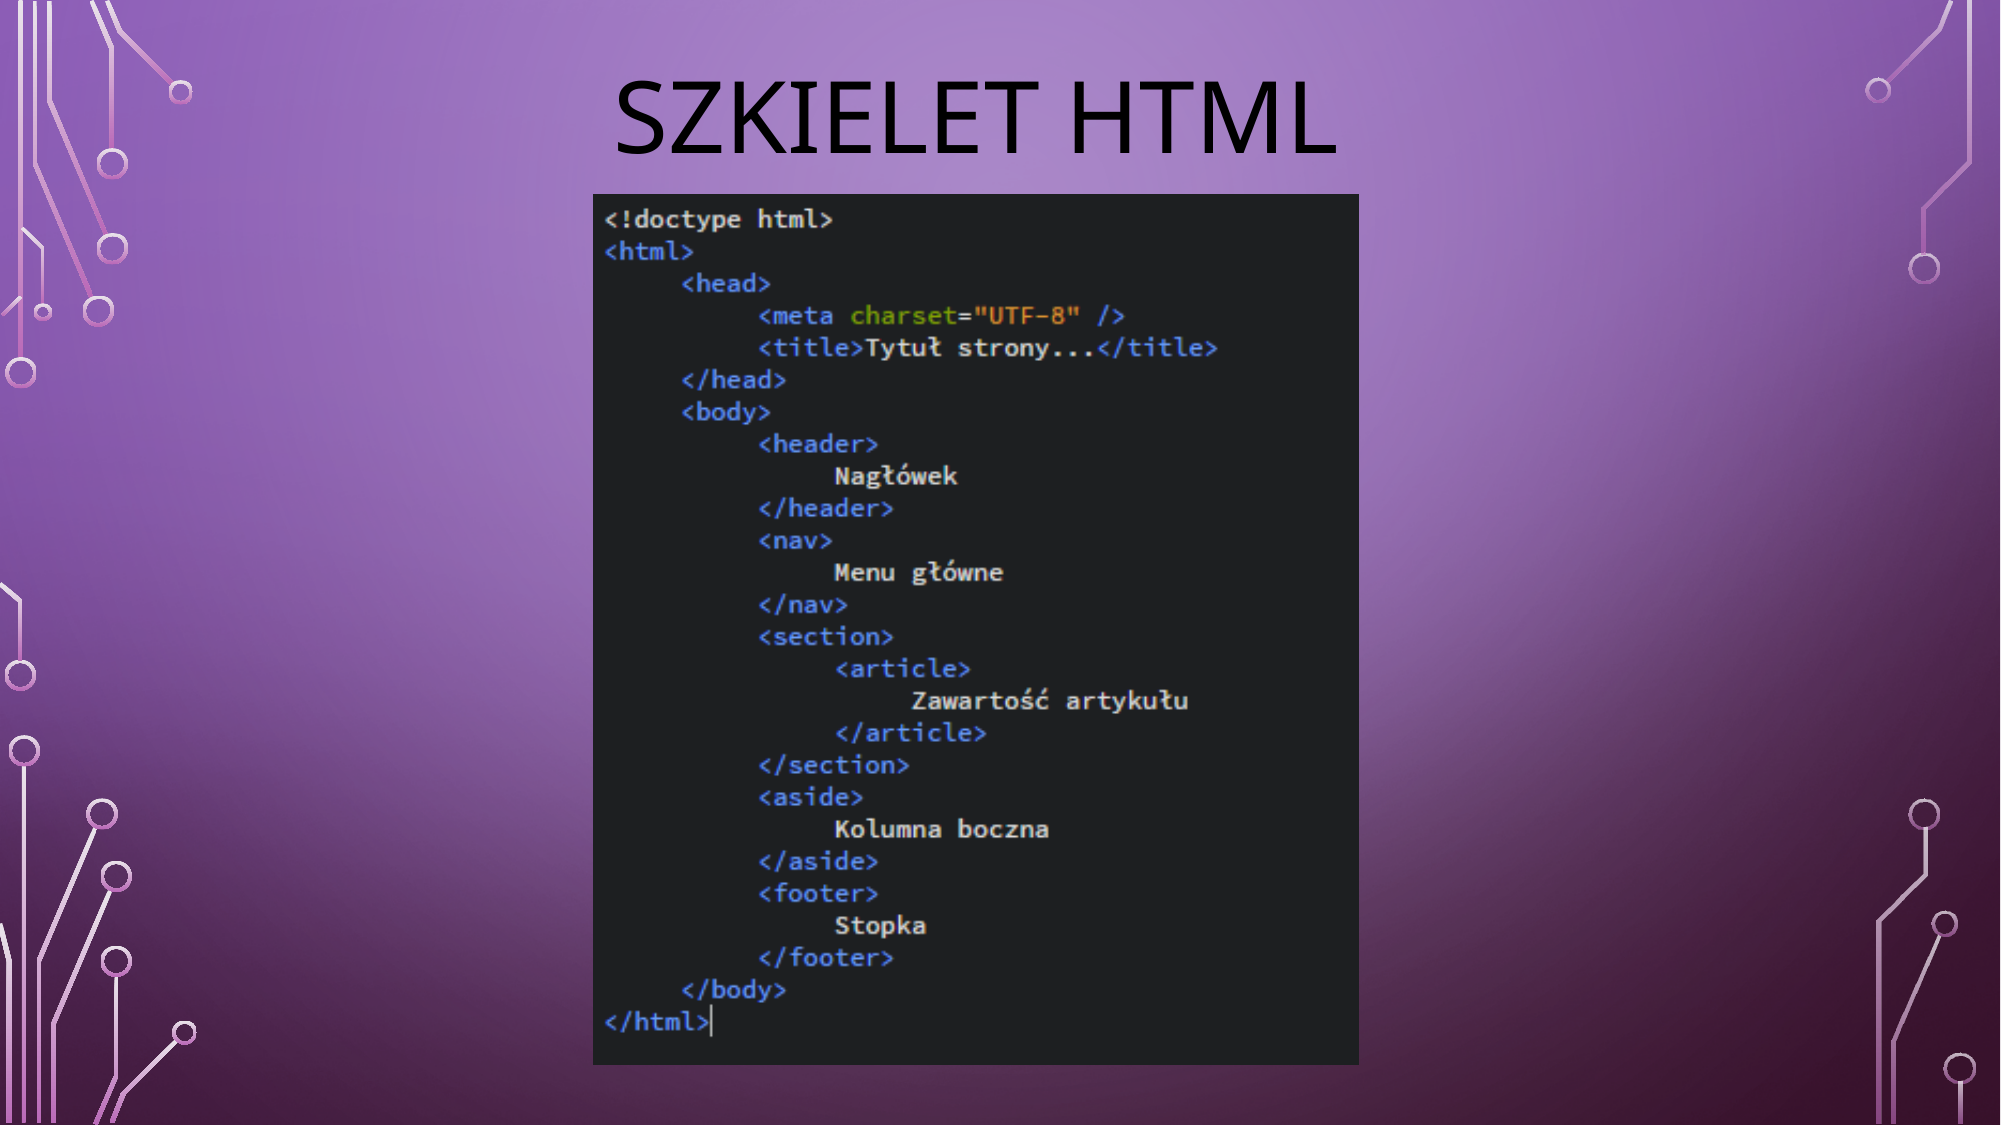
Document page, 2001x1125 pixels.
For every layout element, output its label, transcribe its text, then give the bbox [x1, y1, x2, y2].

title Szkielet html [163, 0, 1789, 243]
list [593, 194, 1360, 1065]
